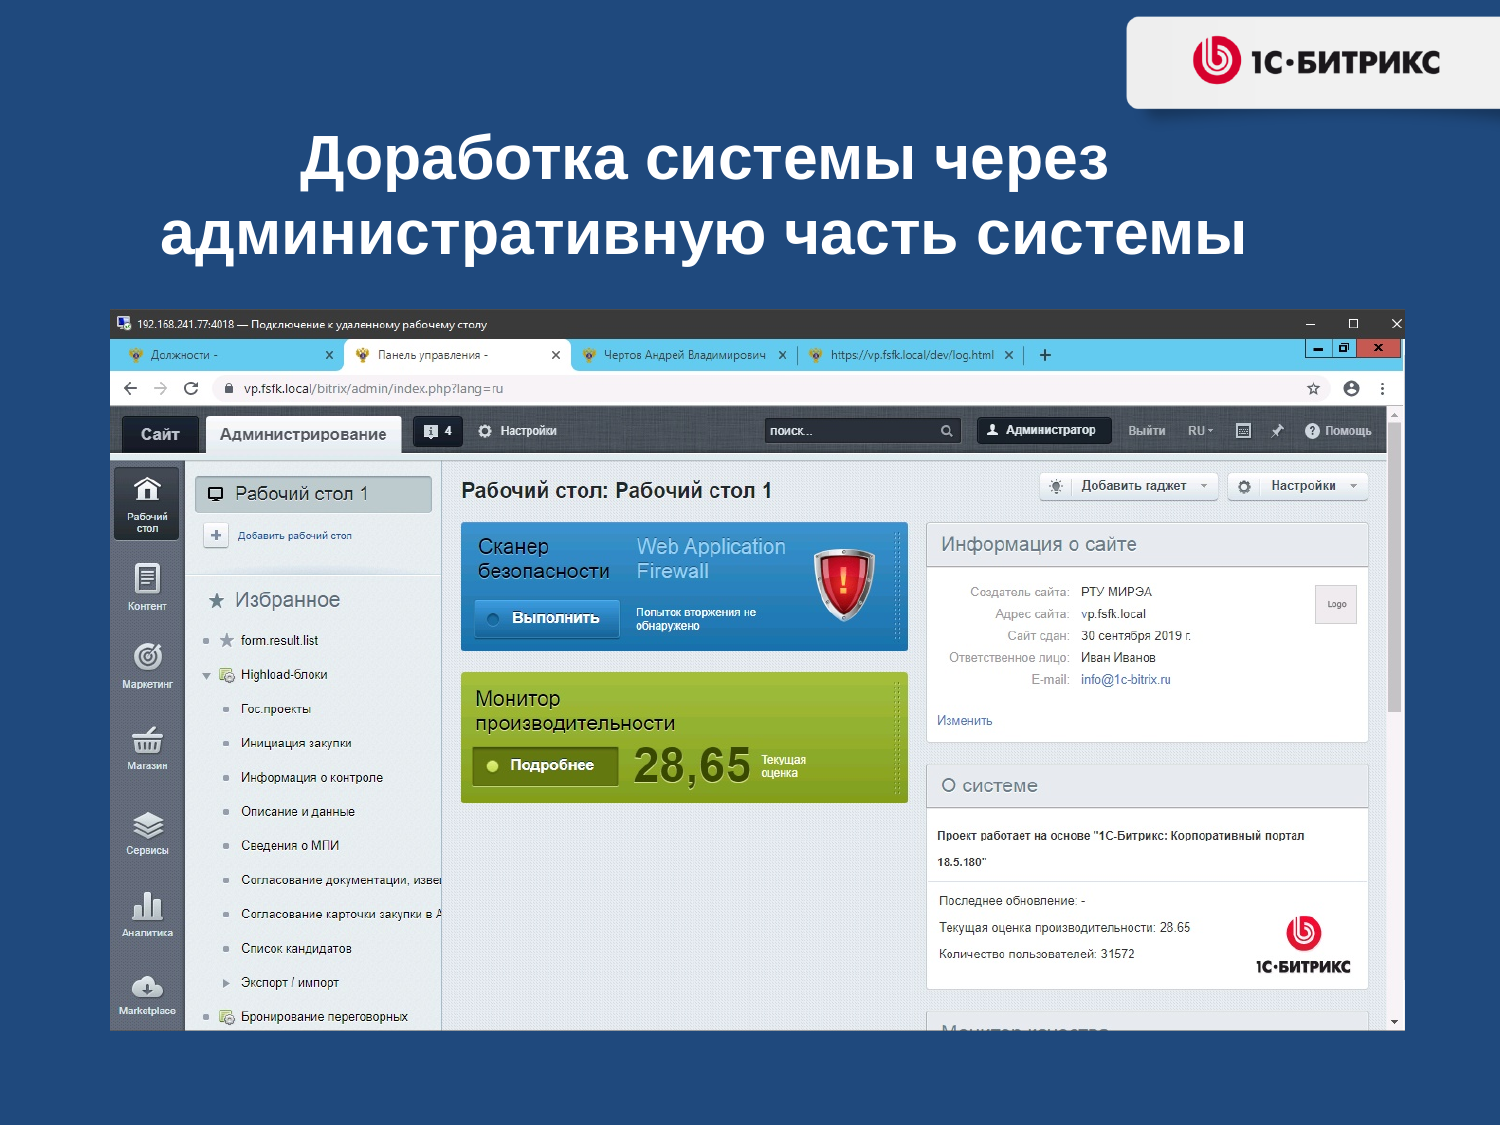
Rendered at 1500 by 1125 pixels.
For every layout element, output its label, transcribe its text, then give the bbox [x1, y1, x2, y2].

picture [110, 309, 1406, 1031]
picture [1112, 0, 1500, 137]
text_box Доработка системы через административную часть системы [0, 111, 1434, 274]
